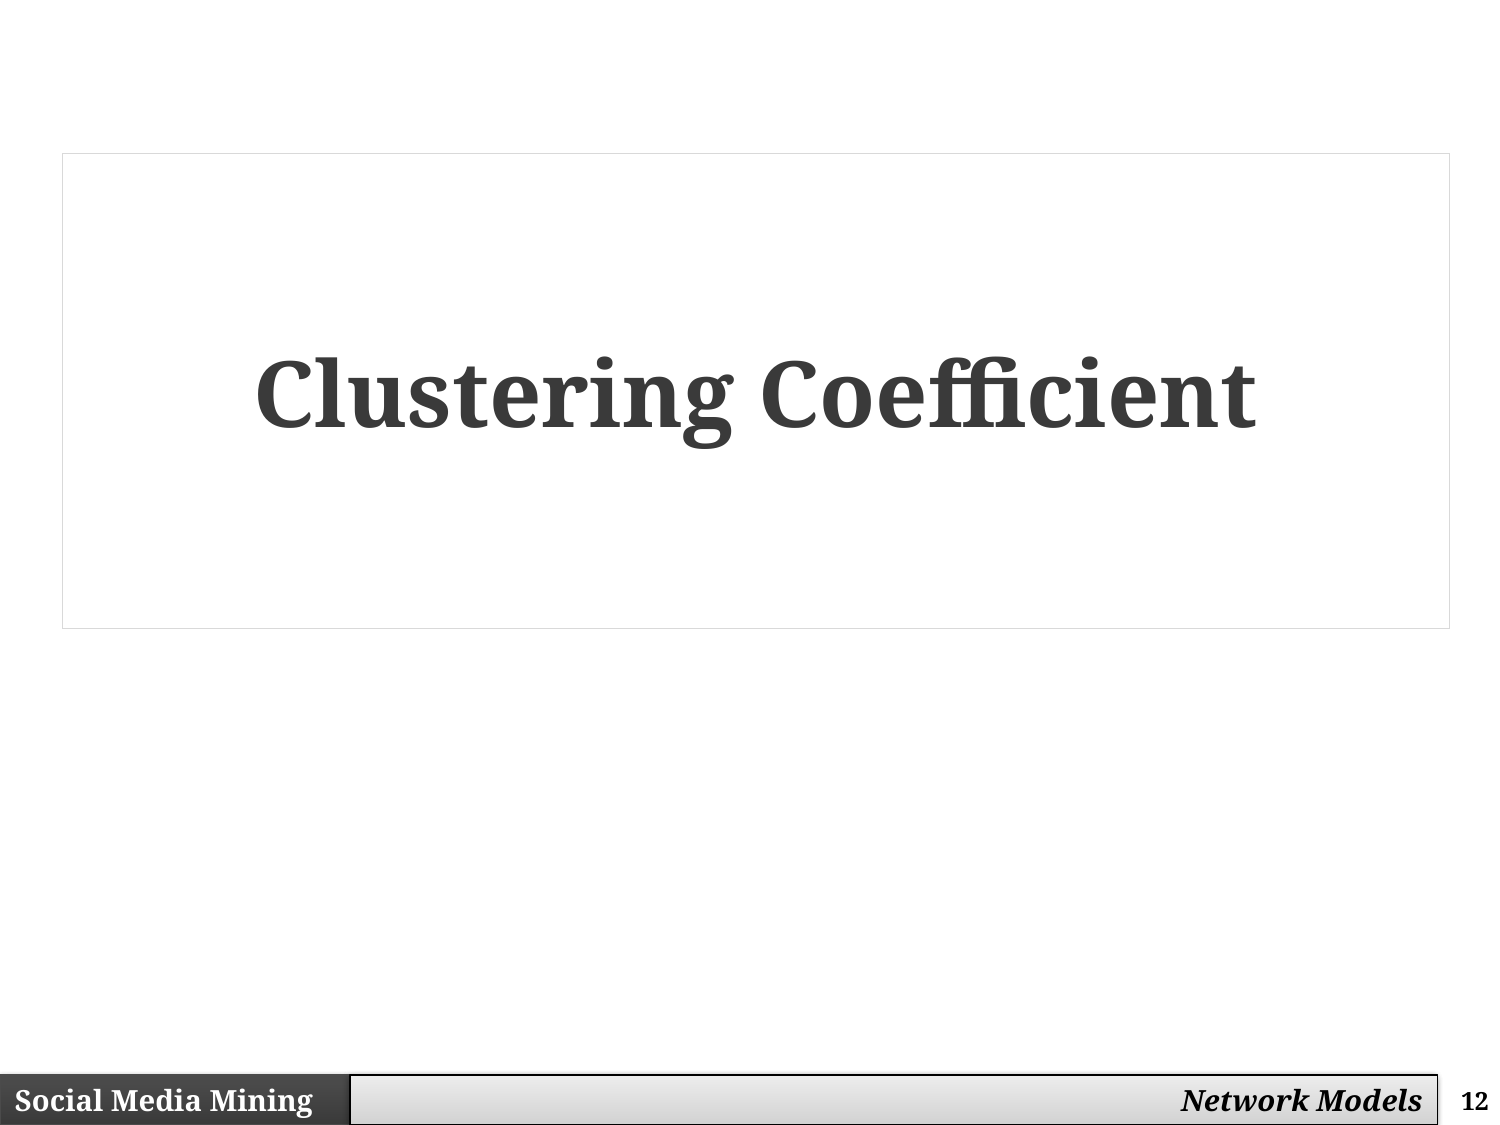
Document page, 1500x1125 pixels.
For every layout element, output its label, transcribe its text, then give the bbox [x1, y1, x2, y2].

title Clustering Coefficient [62, 153, 1450, 629]
